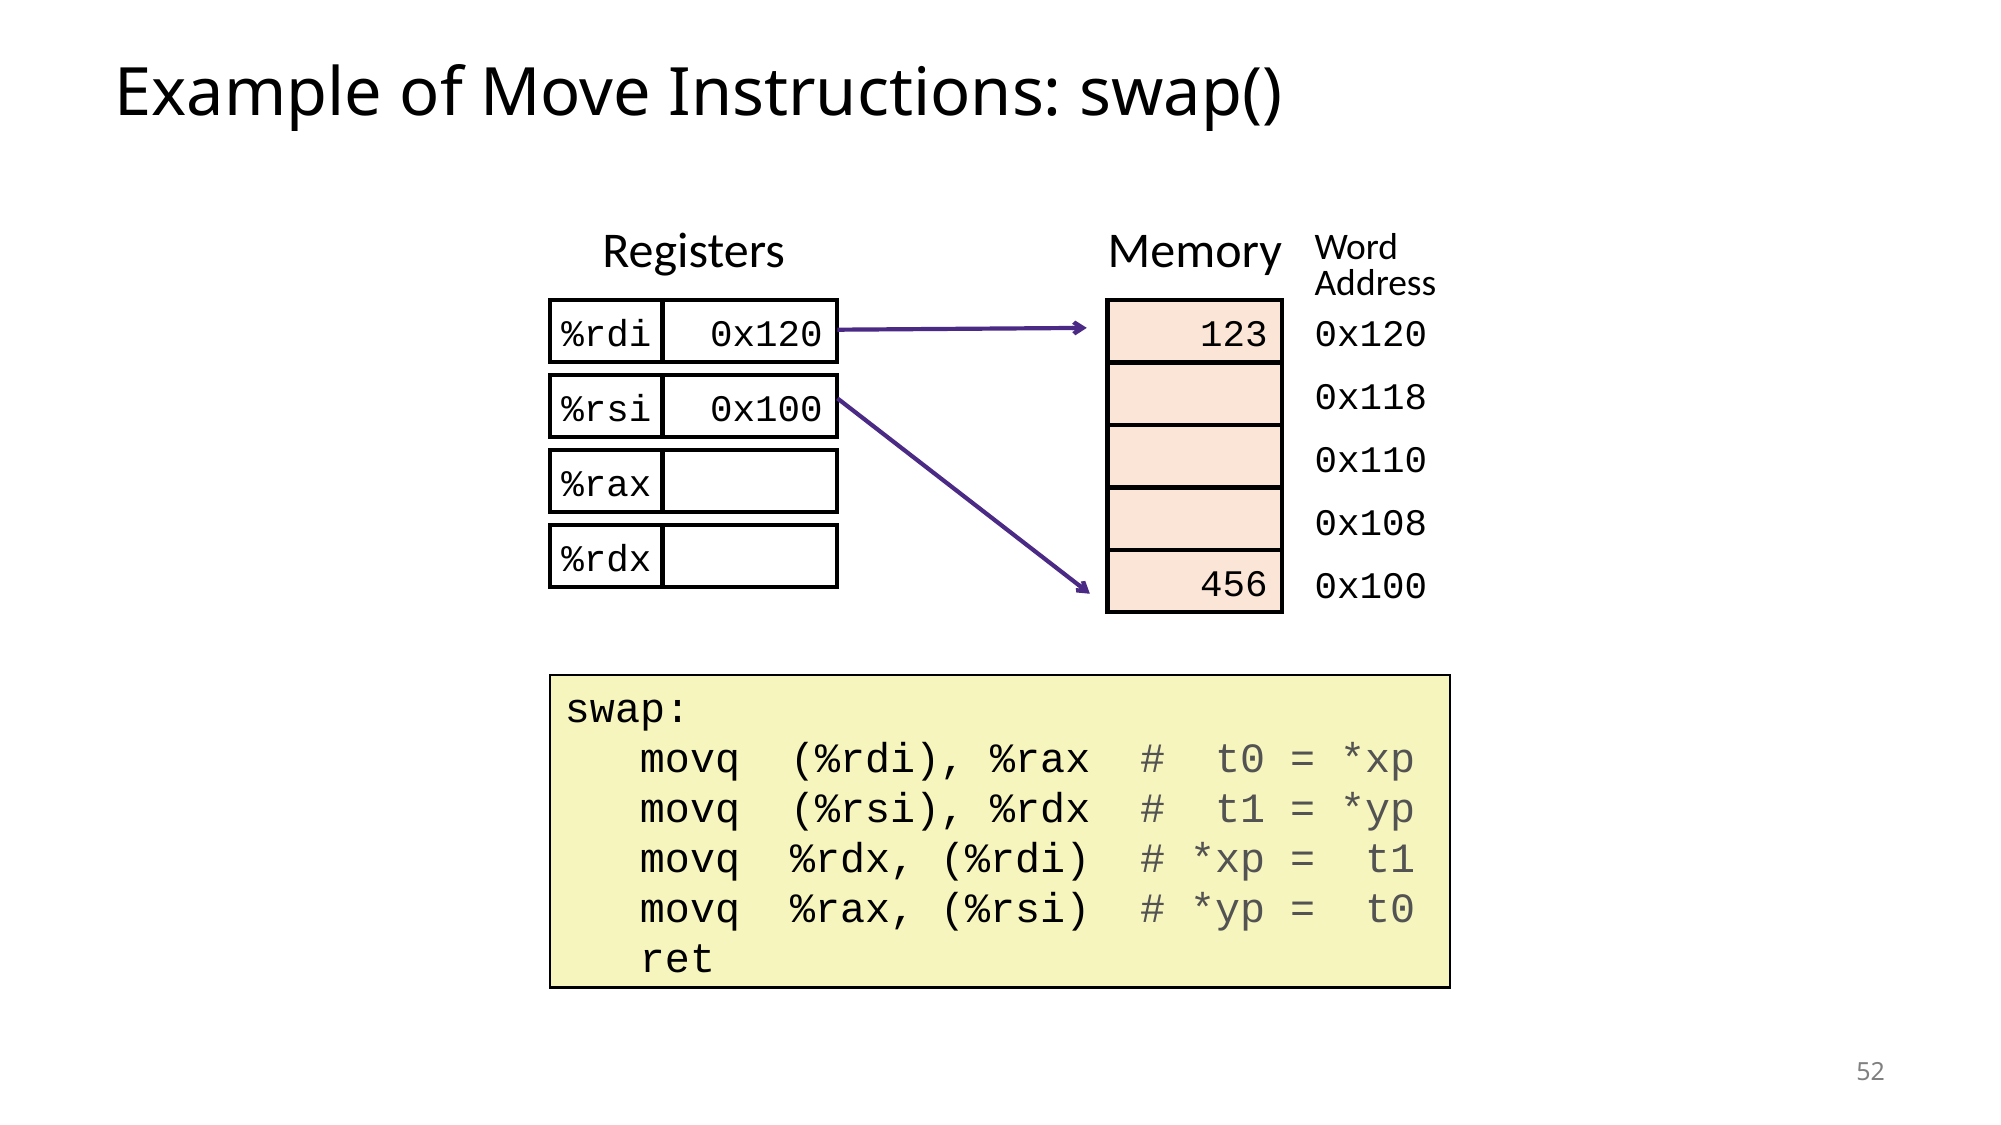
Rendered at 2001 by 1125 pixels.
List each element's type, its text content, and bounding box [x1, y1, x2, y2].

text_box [1091, 209, 1299, 613]
slide_number 52 [1433, 1042, 1900, 1103]
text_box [1299, 223, 1450, 614]
text_box swap: movq (%rdi), %rax # t0 = *xp movq (%rsi), %rdx # t1 = *yp movq %rdx, (%rdi) # *xp = t1 movq %rax, (%rsi) # *yp = t0 ret [549, 674, 1450, 988]
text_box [837, 398, 1090, 594]
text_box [549, 209, 838, 588]
title Example of Move Instructions: swap() [99, 37, 1900, 150]
